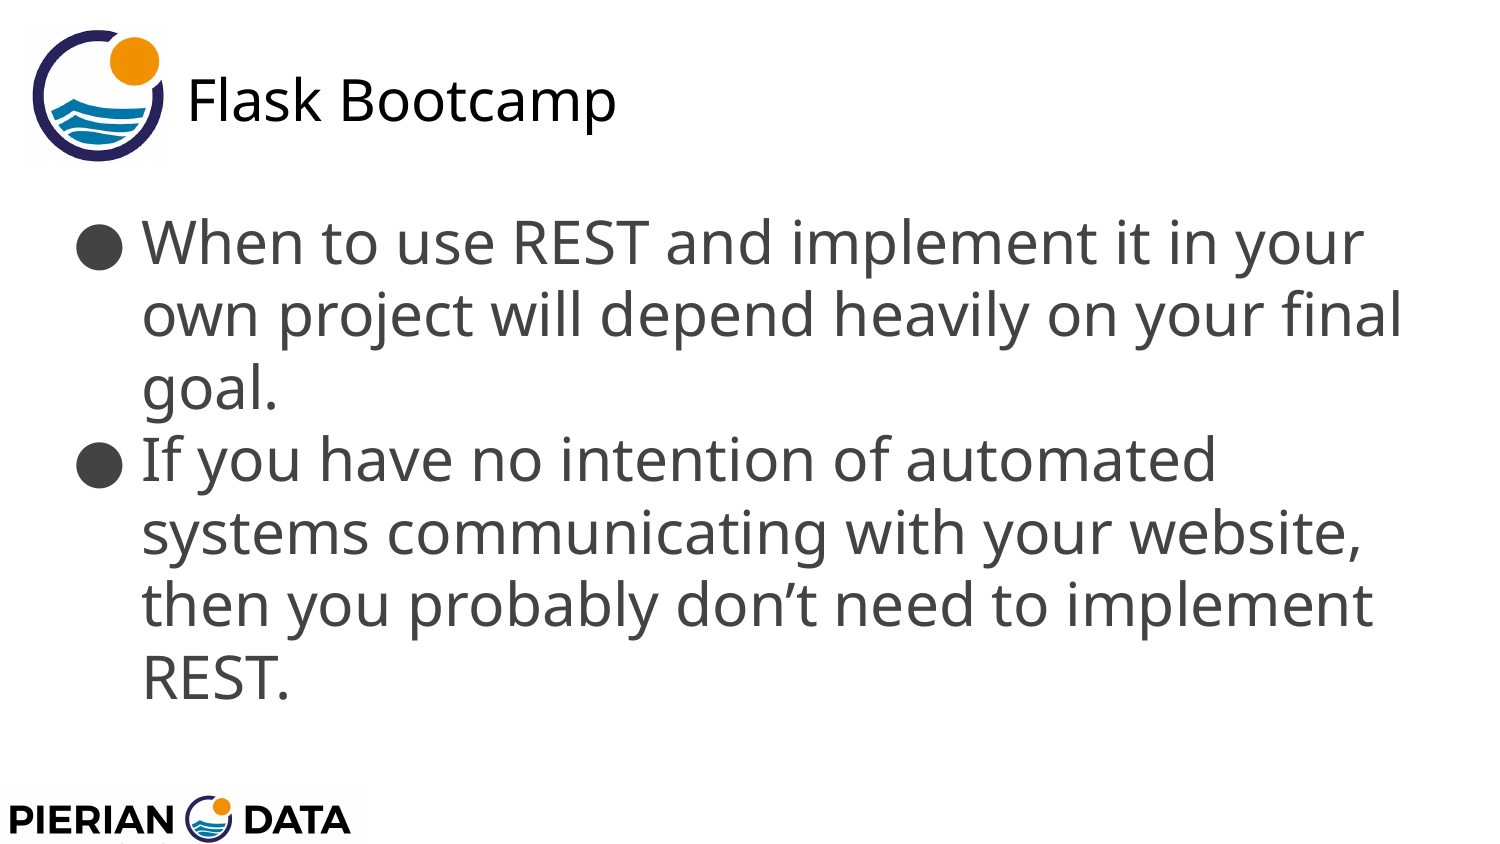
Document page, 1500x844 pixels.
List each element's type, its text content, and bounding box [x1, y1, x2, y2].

list When to use REST and implement it in your own project will depend heavily on your final goal. If you have no intention of automated systems communicating with your website, then you probably don’t need to implement REST. [51, 189, 1476, 750]
picture [24, 24, 172, 167]
picture [0, 787, 368, 844]
title Flask Bootcamp [176, 48, 1449, 143]
